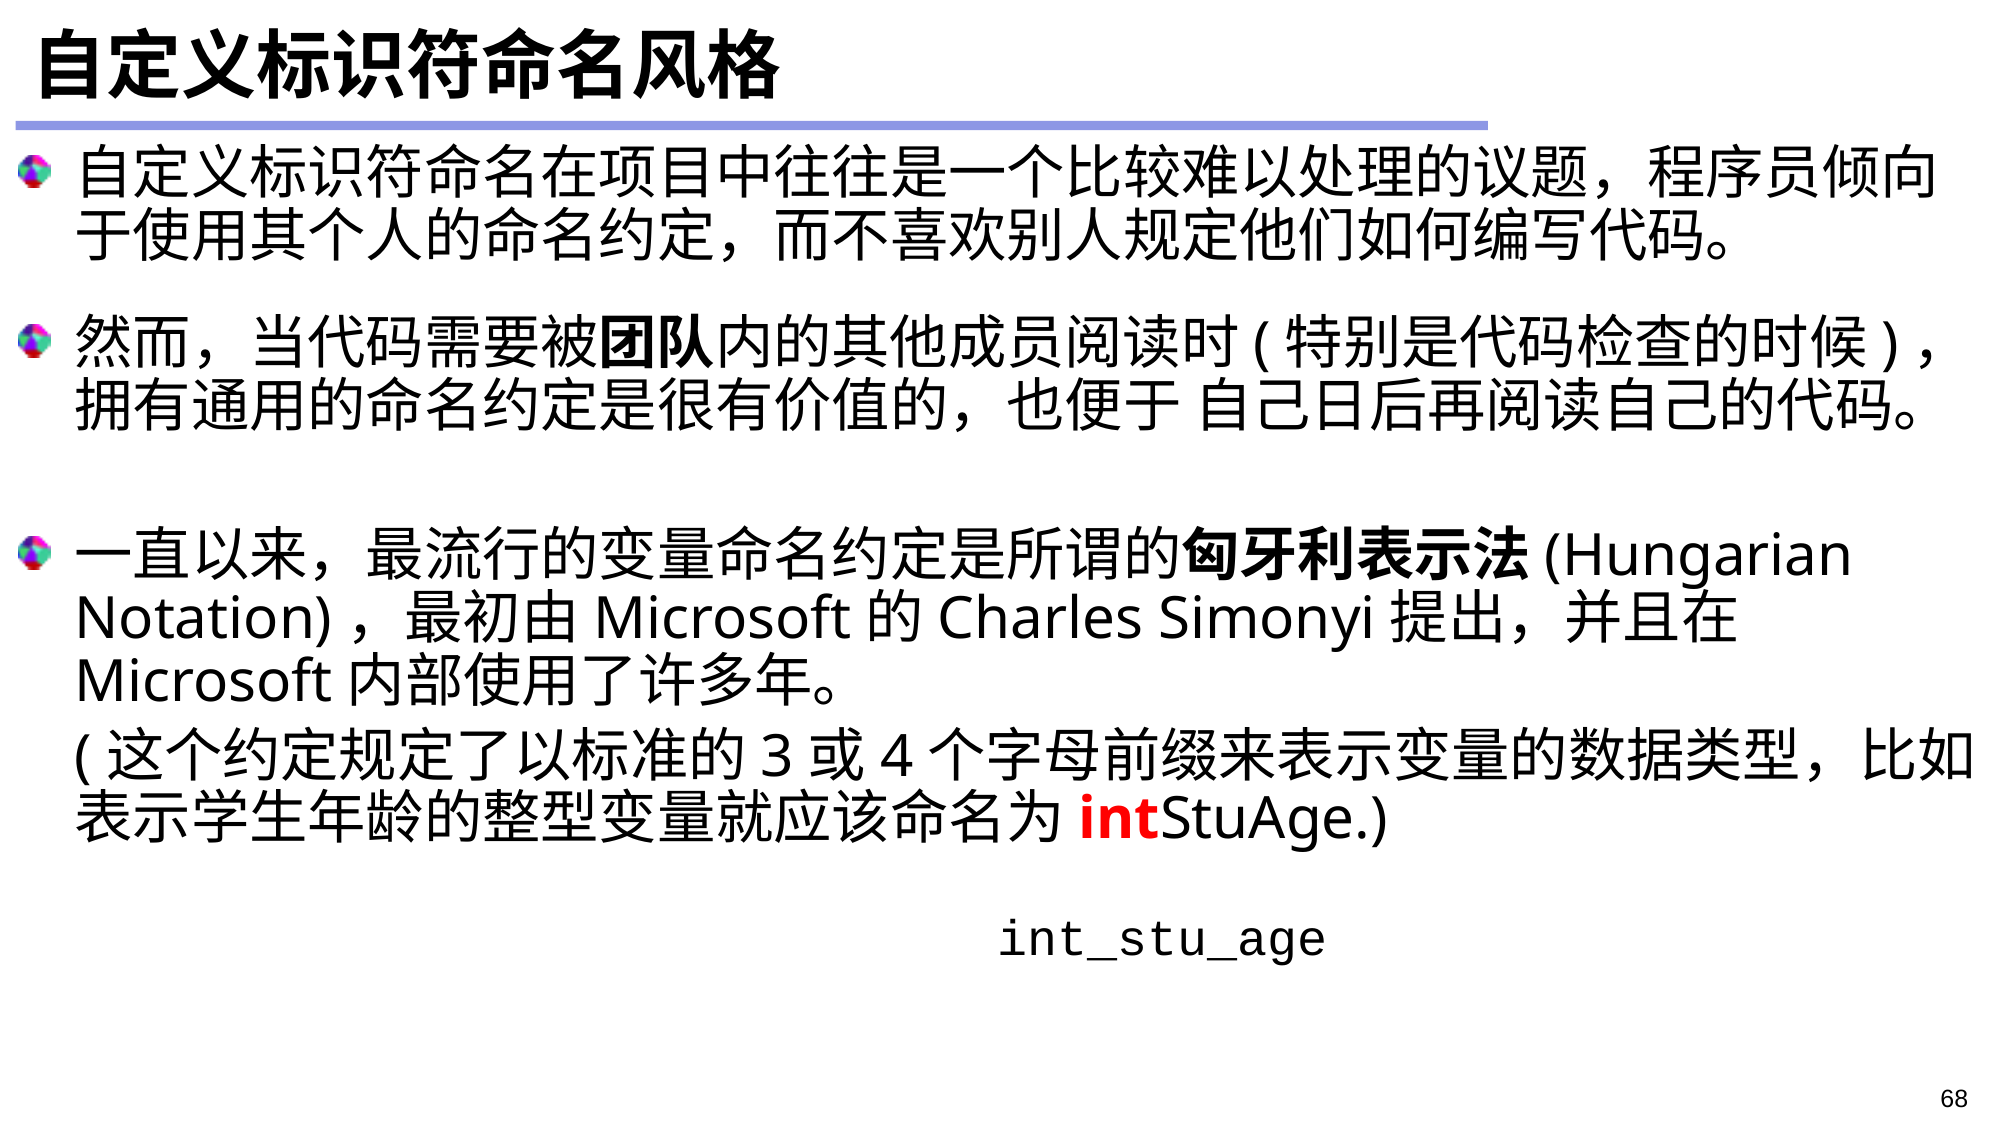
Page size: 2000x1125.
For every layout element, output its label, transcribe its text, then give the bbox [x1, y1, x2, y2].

picture [18, 155, 51, 188]
picture [18, 324, 51, 358]
text_box 68 [1786, 1074, 1984, 1113]
title 自定义标识符命名风格 [16, 12, 1984, 114]
picture [18, 536, 51, 570]
text_box int_stu_age [907, 905, 1342, 974]
list 自定义标识符命名在项目中往往是一个比较难以处理的议题，程序员倾向于使用其个人的命名约定，而不喜欢别人规定他们如何编写代码。 然而，当代码需要被团队内的其他成员阅读时(特别是代码检查的时候)，拥有通用的命名约定是很有价值的，也便于 自己日后再阅读自己的代码。 一直以来，最流行的变量命名约定是所谓的匈牙利表示法(Hungarian Notation)，最初由Microsoft的Charles Simonyi提出，并且在Microsoft内部使用了许多年。 (这个约定规定了以标准的3或4个字母前缀来表示变量的数据类型，比如表示学生年龄的整型变量就应该命名为intStuAge.) [15, 141, 1984, 1118]
